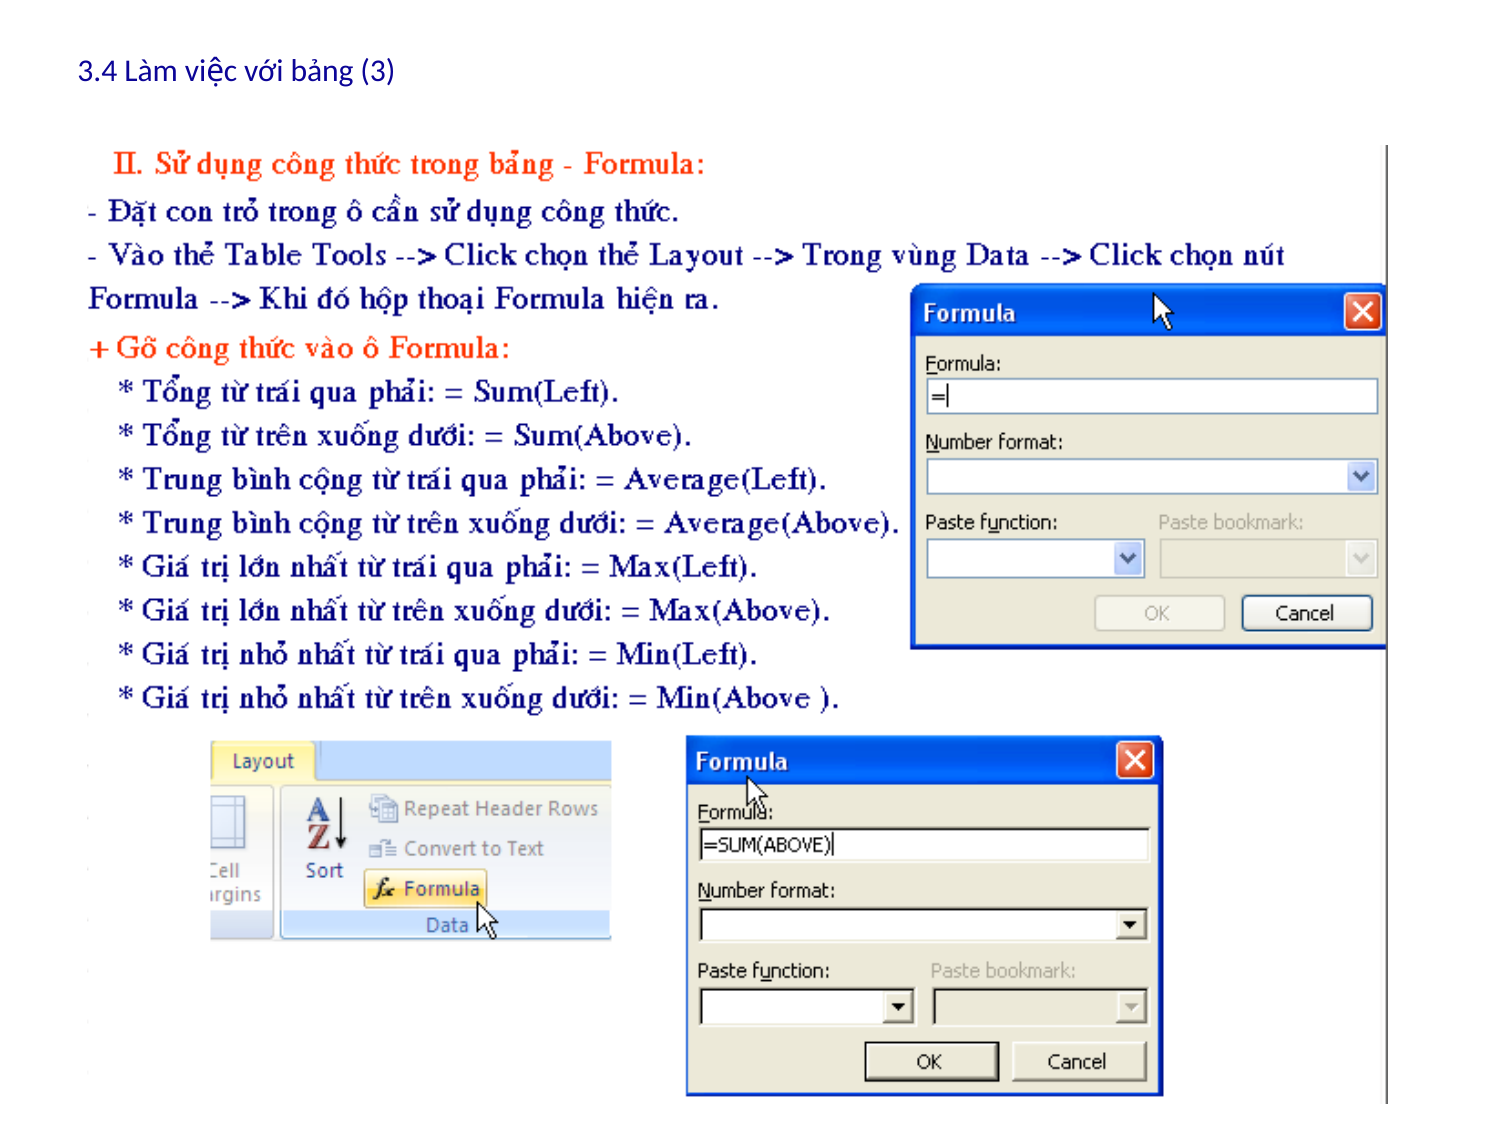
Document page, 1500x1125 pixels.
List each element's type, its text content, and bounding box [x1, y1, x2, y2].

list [87, 145, 1388, 1104]
title 3.4 Làm việc với bảng (3) [62, 0, 1413, 138]
